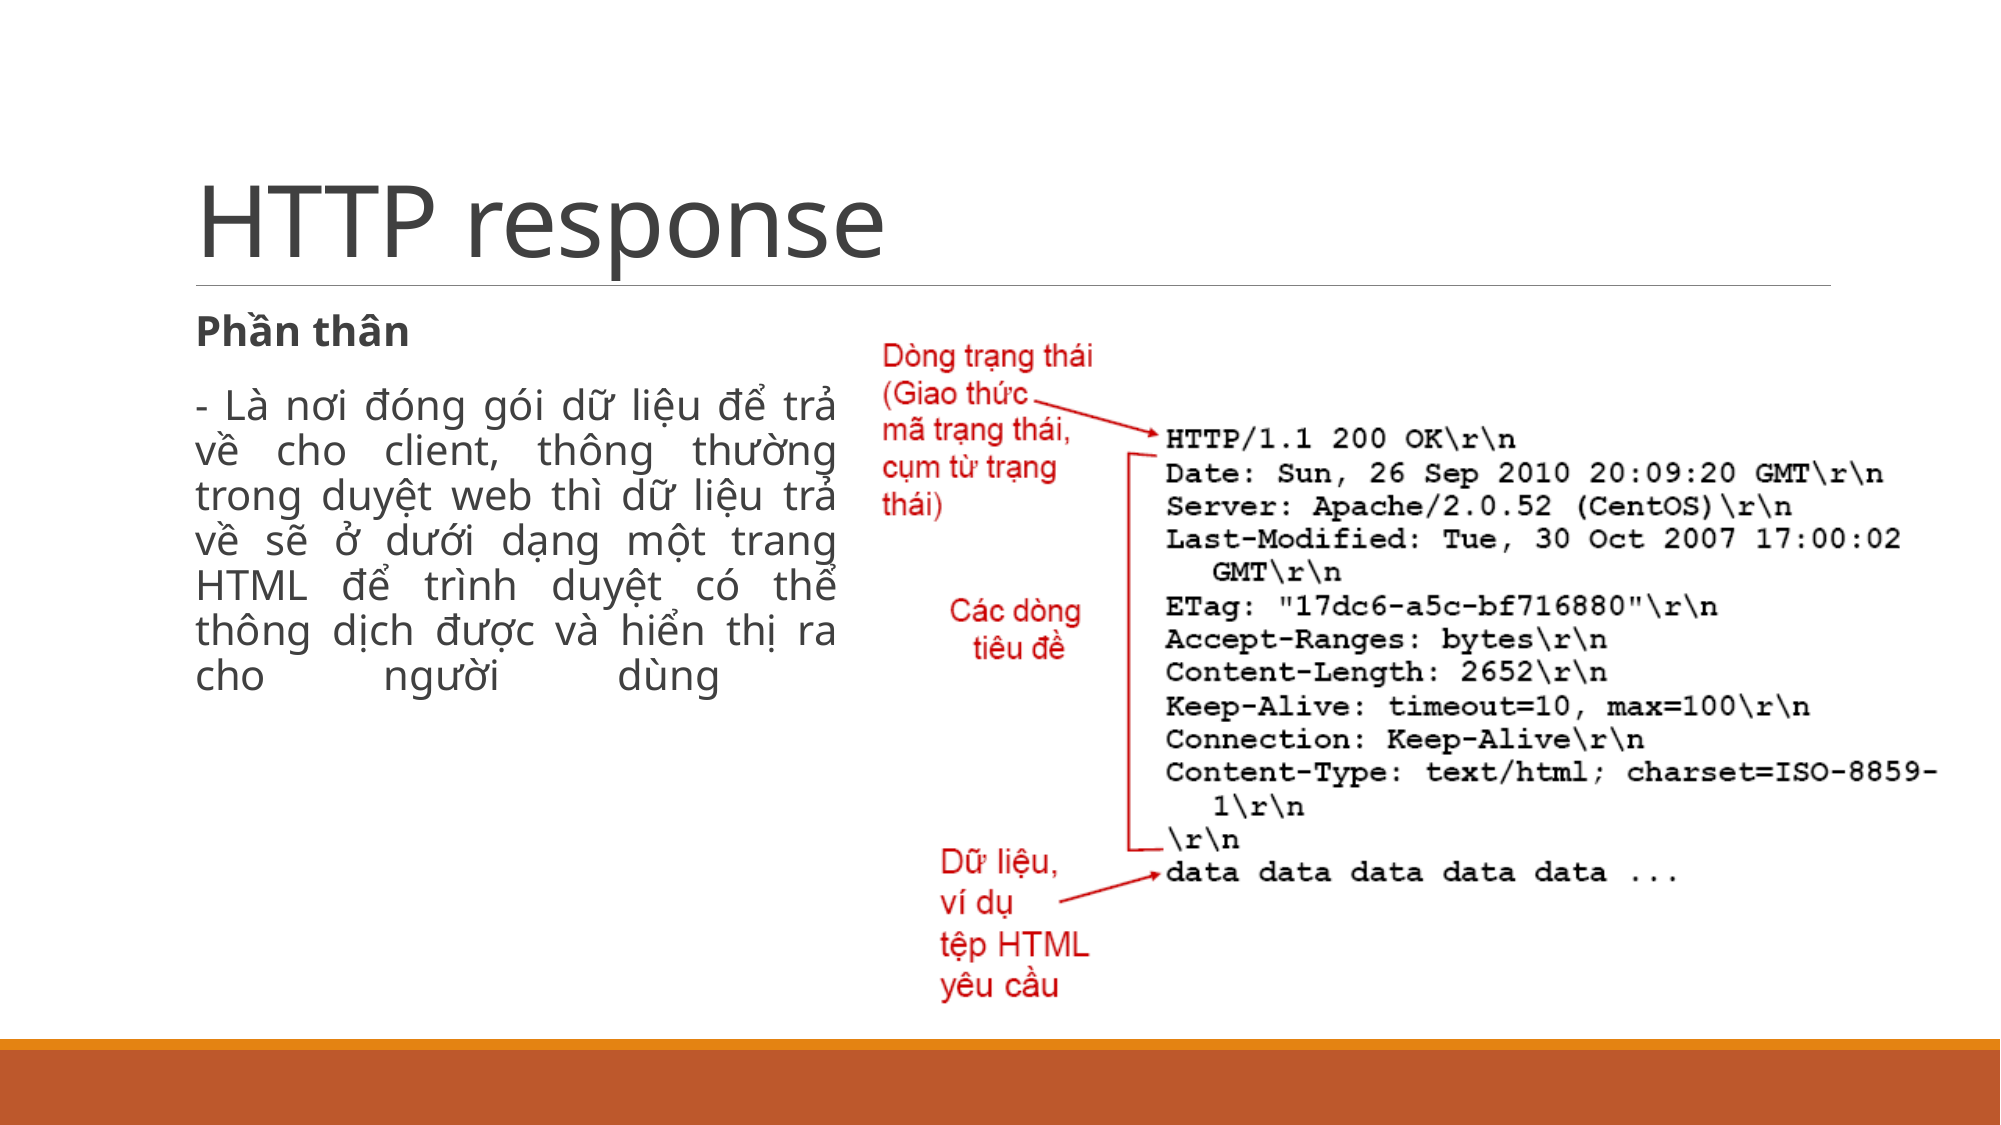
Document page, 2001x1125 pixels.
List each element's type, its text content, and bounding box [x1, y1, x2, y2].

picture [872, 330, 2000, 1016]
title HTTP response [180, 47, 2000, 285]
list Phần thân - Là nơi đóng gói dữ liệu để trả về cho client, thông thường trong duyệt web thì dữ liệu trả về sẽ ở dưới dạng một trang HTML để trình duyệt có thể thông dịch được và hiển thị ra cho người dùng [180, 302, 839, 963]
